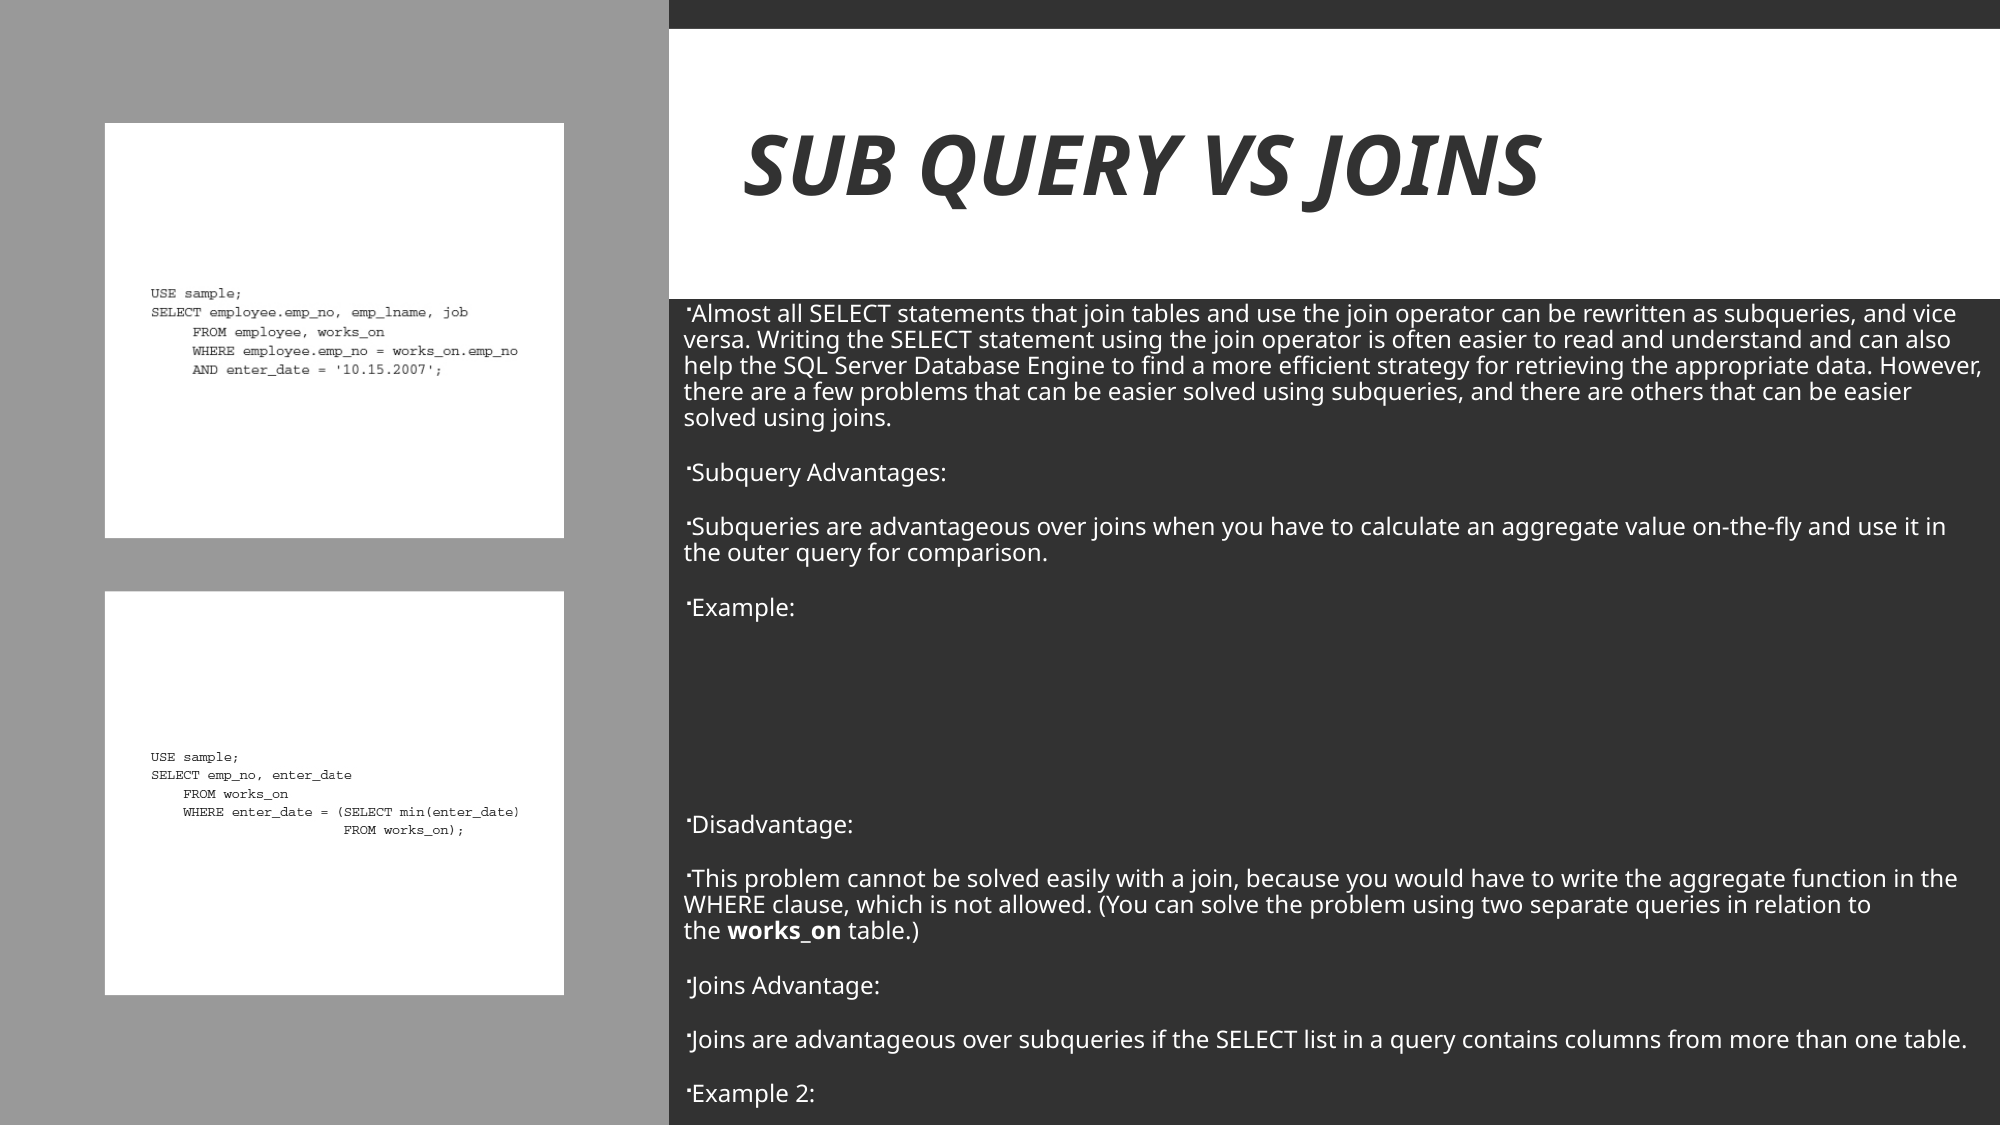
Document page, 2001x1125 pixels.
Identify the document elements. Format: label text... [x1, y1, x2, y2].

title Sub query vs joins [728, 46, 1803, 294]
text_box [0, 0, 670, 1125]
list Almost all SELECT statements that join tables and use the join operator can be rewritten as subqueries, and vice versa. Writing the SELECT statement using the join operator is often easier to read and understand and can also help the SQL Server Database Engine to find a more efficient strategy for retrieving the appropriate data. However, there are a few problems that can be easier solved using subqueries, and there are others that can be easier solved using joins. Subquery Advantages: Subqueries are advantageous over joins when you have to calculate an aggregate value on-the-fly and use it in the outer query for comparison. Example: Disadvantage: This problem cannot be solved easily with a join, because you would have to write the aggregate function in the WHERE clause, which is not allowed. (You can solve the problem using two separate queries in relation to the works_on table.) Joins Advantage: Joins are advantageous over subqueries if the SELECT list in a query contains columns from more than one table. Example 2: [668, 294, 2000, 1125]
text_box [104, 590, 565, 996]
picture [149, 286, 519, 376]
text_box [104, 122, 565, 539]
text_box [670, 28, 2000, 294]
picture [149, 750, 519, 837]
